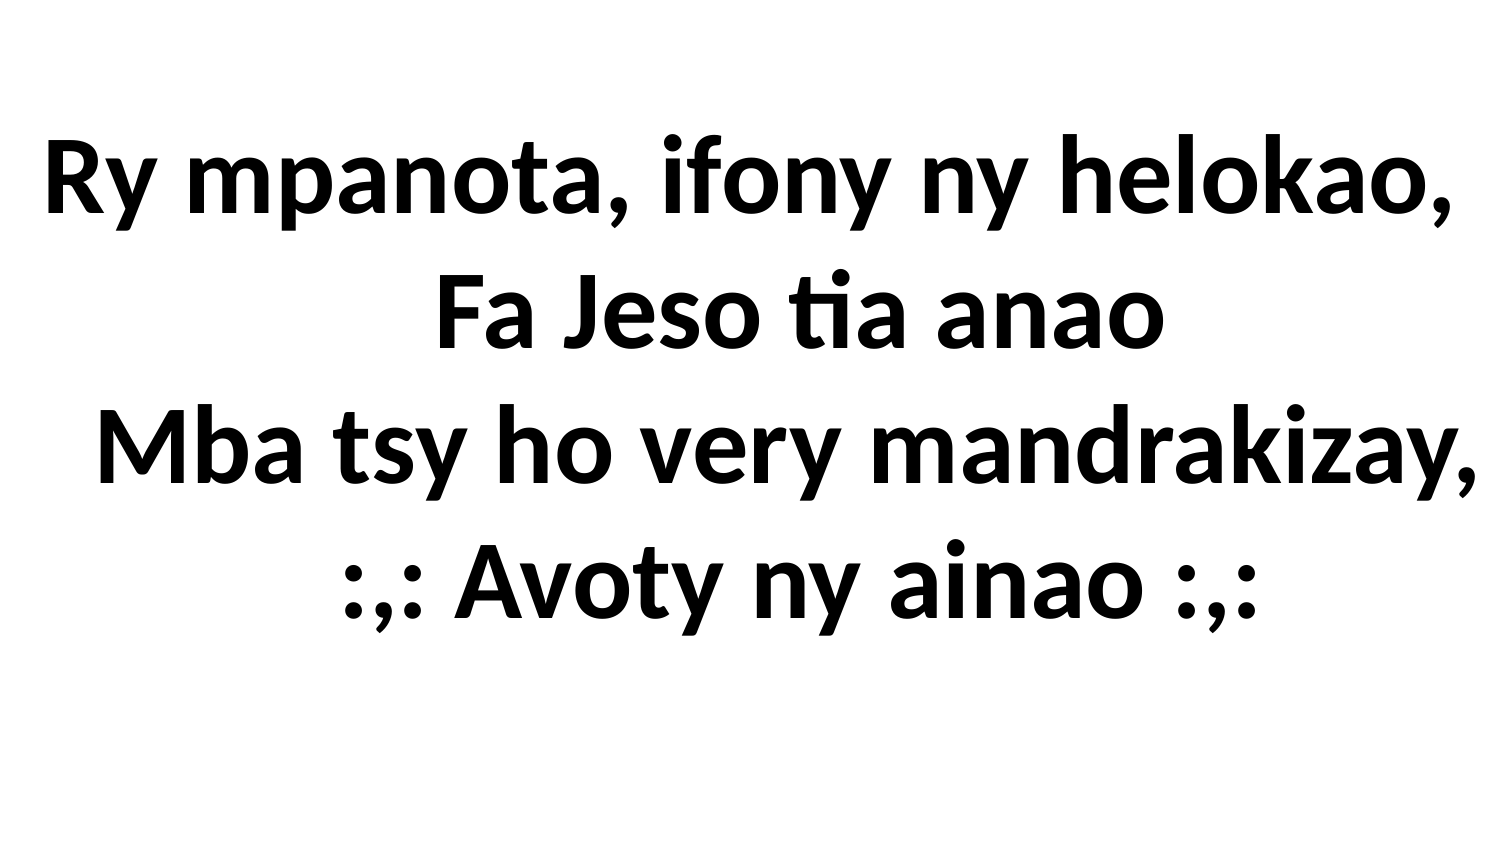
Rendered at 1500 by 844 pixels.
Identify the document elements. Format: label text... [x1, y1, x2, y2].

title Ry mpanota, ifony ny helokao, Fa Jeso tia anao Mba tsy ho very mandrakizay, :,: Avoty ny ainao :,: [0, 285, 1500, 458]
